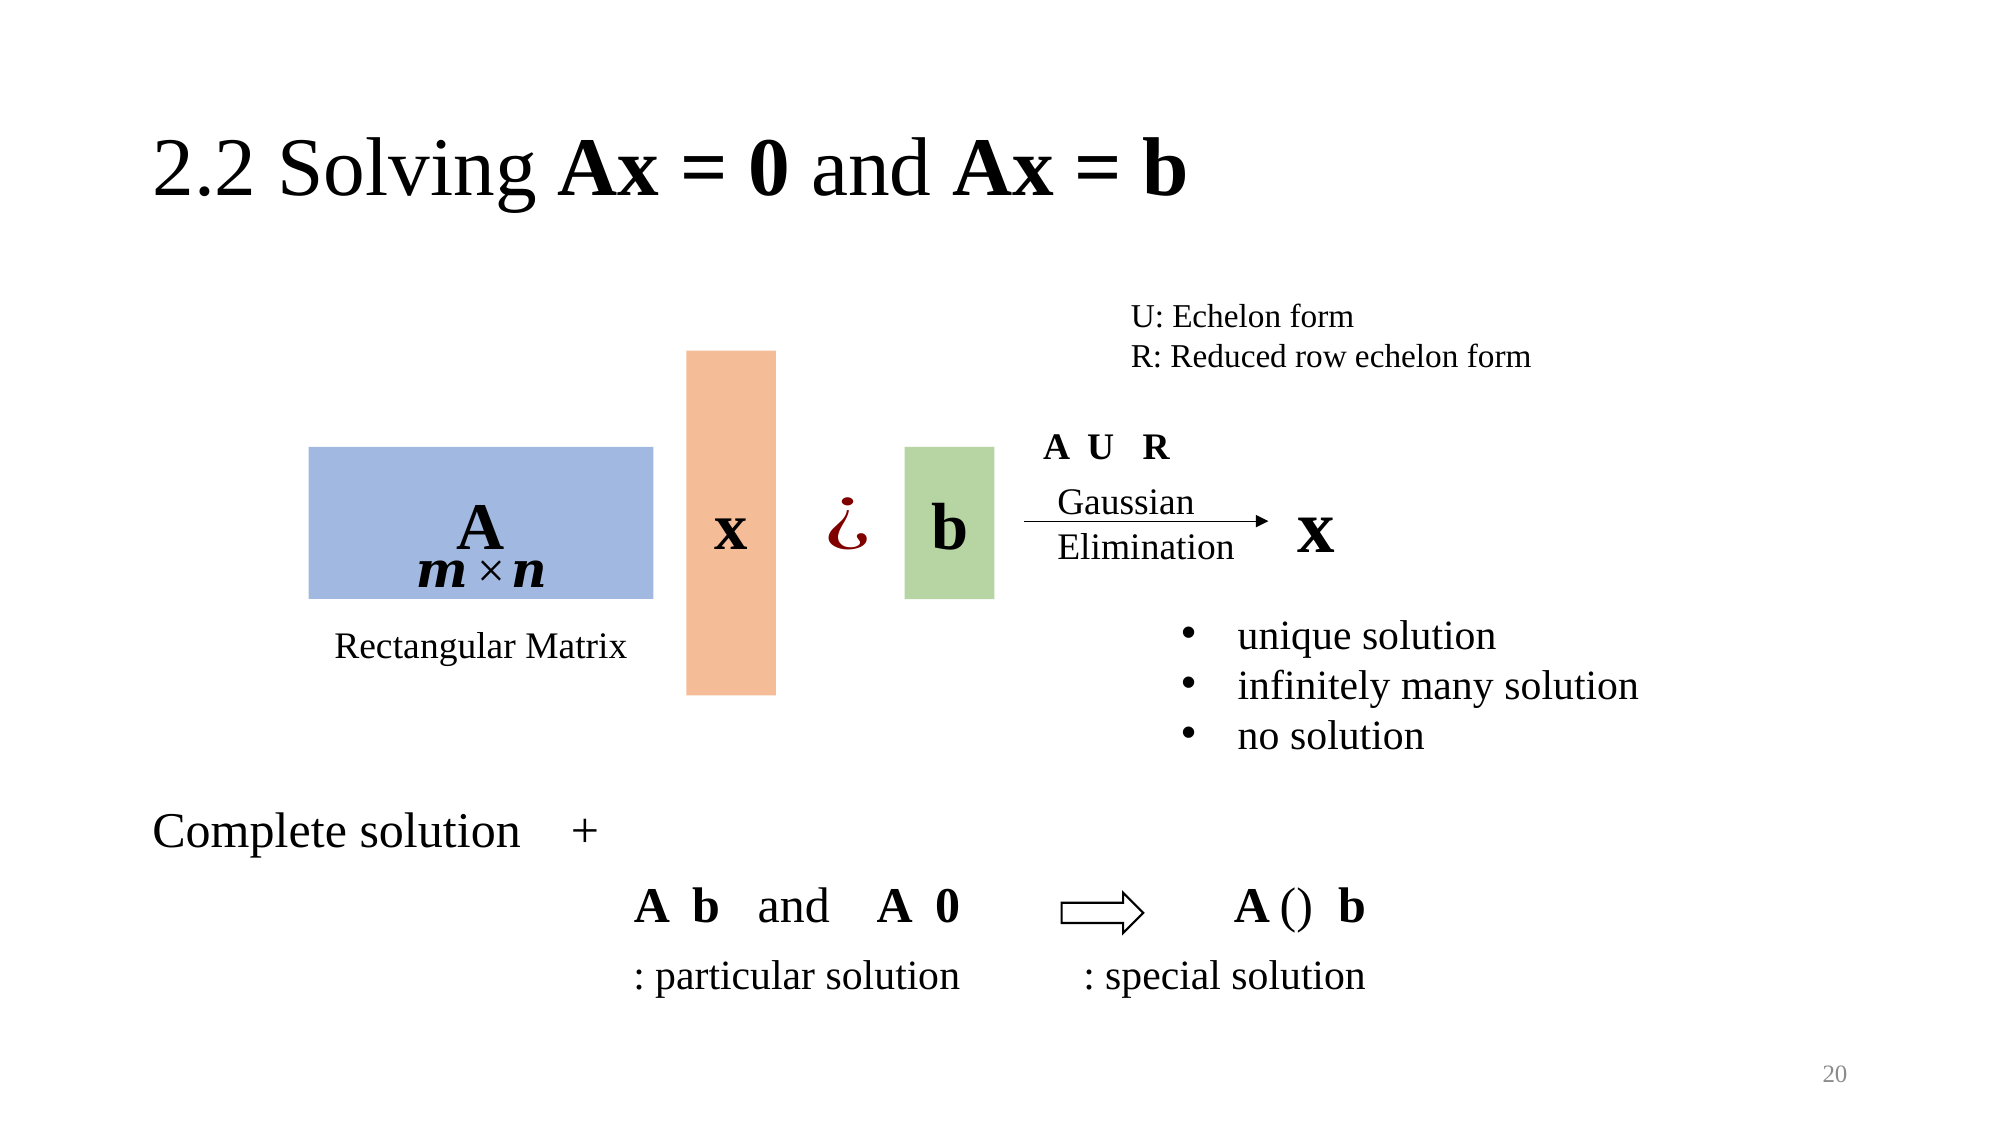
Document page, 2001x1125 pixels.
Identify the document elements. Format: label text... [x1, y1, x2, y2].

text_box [137, 796, 1863, 1023]
title 2.2 Solving Ax = 0 and Ax = b [137, 59, 1863, 278]
slide_number 20 [1412, 1042, 1863, 1103]
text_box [281, 287, 1715, 767]
